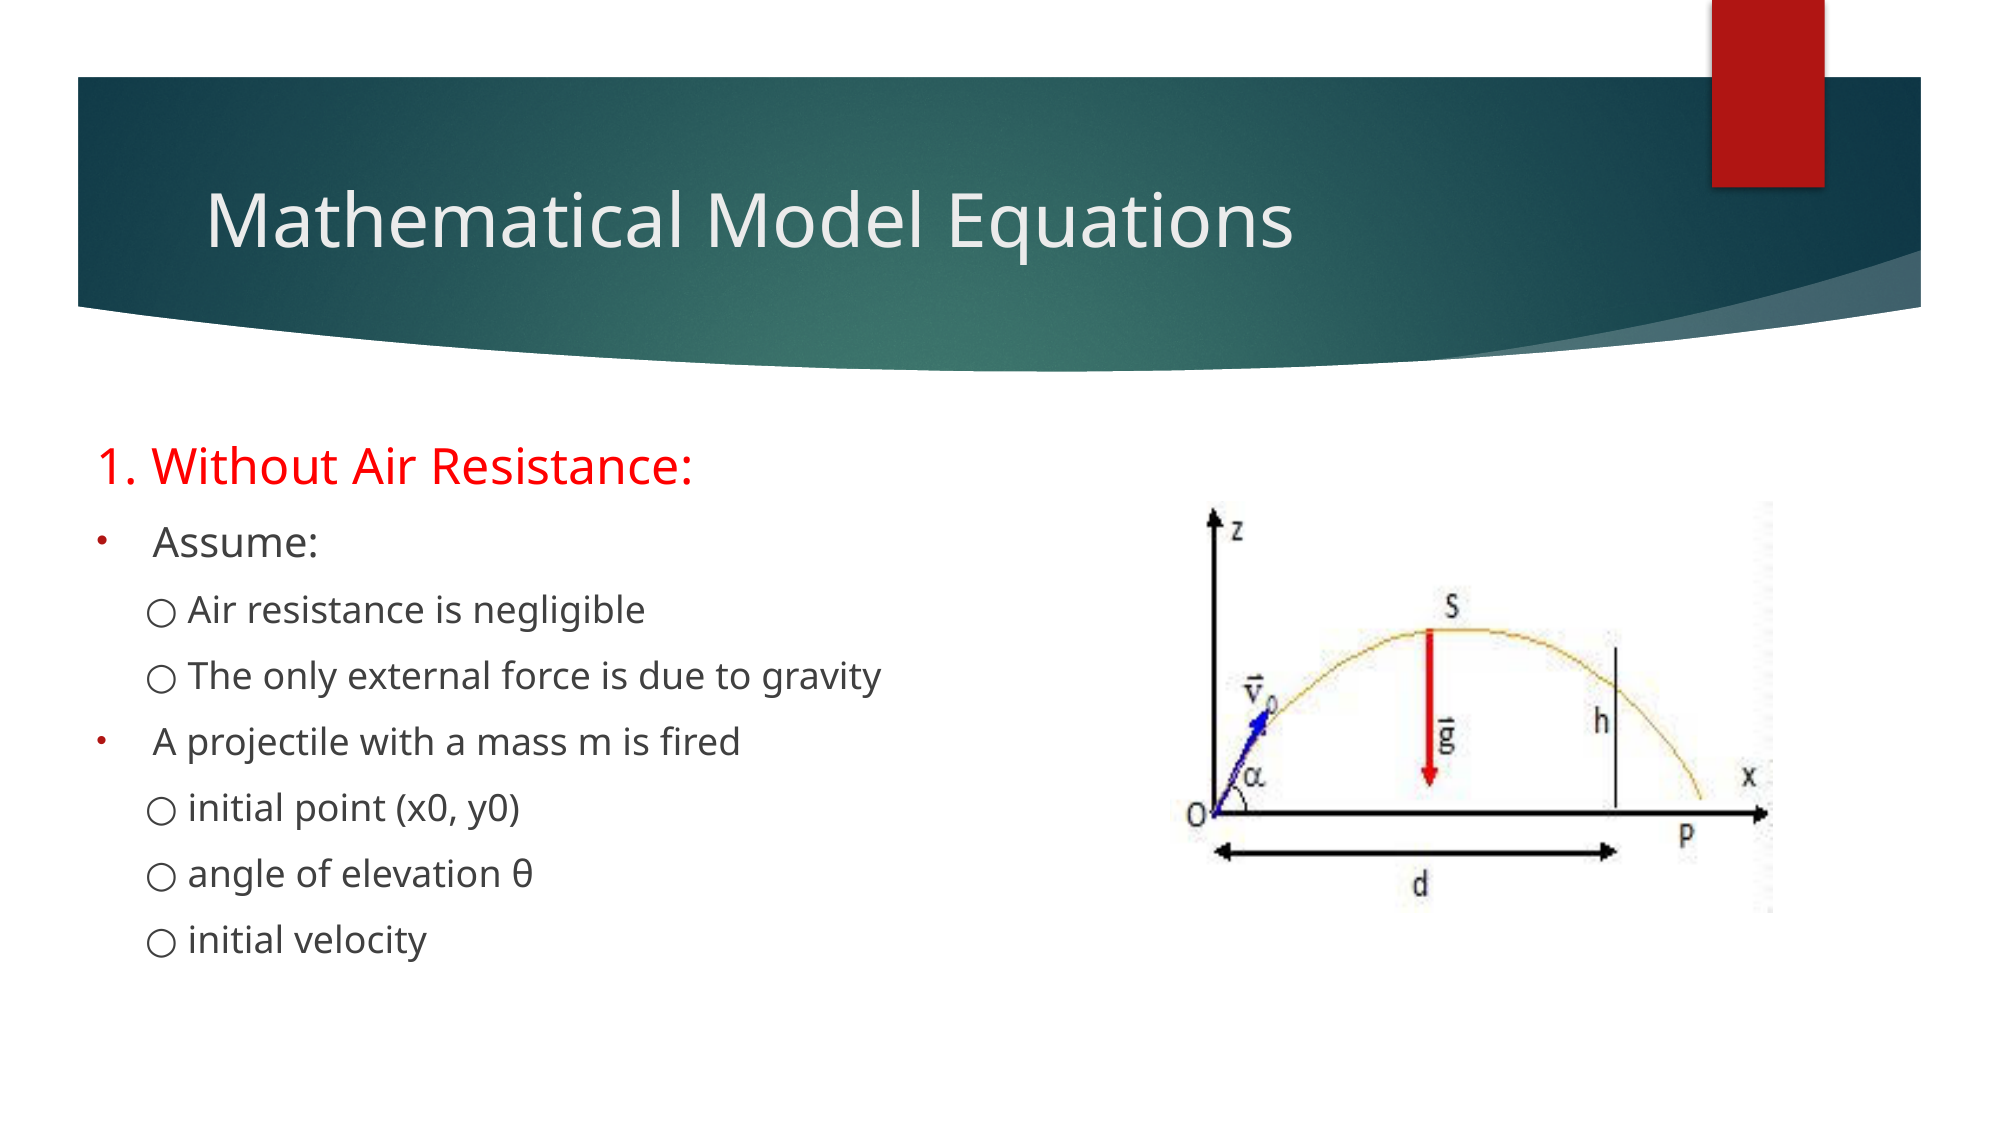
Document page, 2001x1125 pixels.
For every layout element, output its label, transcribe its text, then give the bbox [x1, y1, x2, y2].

title Mathematical Model Equations [189, 159, 1638, 276]
picture [1169, 501, 1773, 914]
